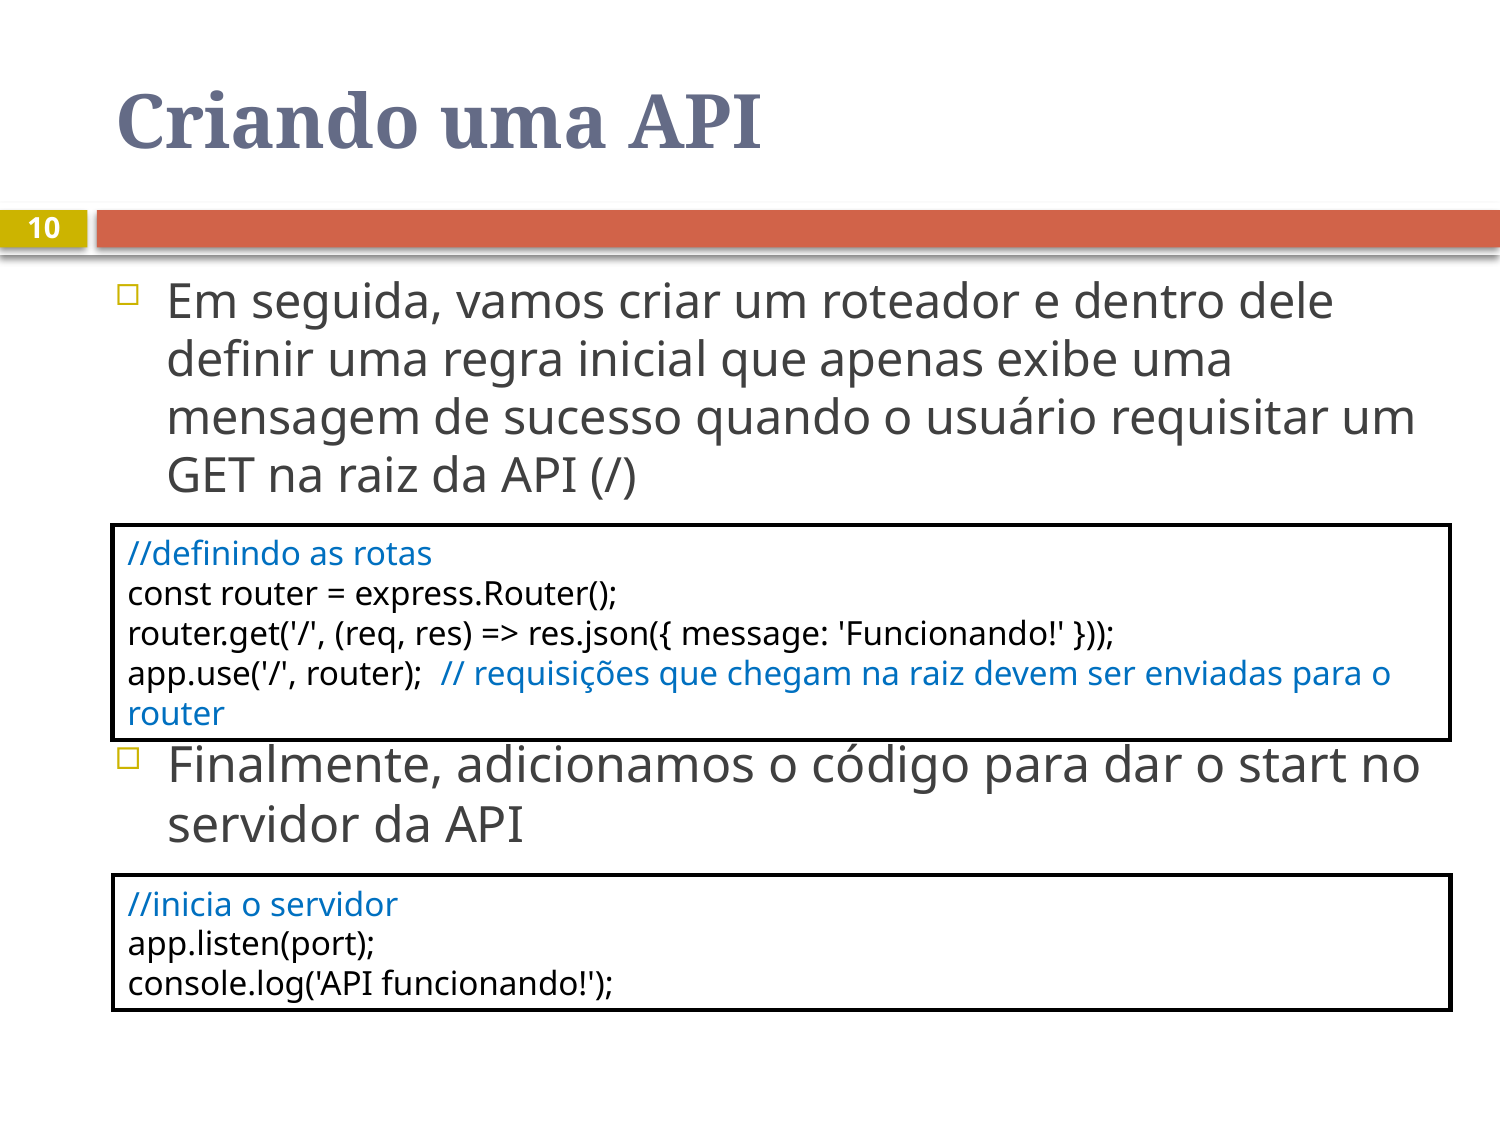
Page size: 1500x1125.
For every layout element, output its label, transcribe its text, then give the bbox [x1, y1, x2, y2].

slide_number 10 [0, 208, 88, 249]
text_box Finalmente, adicionamos o código para dar o start no servidor da API [99, 724, 1462, 863]
text_box //inicia o servidor app.listen(port); console.log('API funcionando!'); [112, 874, 1451, 1011]
text_box //definindo as rotas const router = express.Router(); router.get('/', (req, res) => res.json({ message: 'Funcionando!' })); app.use('/', router); // requisições que chegam na raiz devem ser enviadas para o router [112, 524, 1450, 724]
list Em seguida, vamos criar um roteador e dentro dele definir uma regra inicial que apenas exibe uma mensagem de sucesso quando o usuário requisitar um GET na raiz da API (/) [100, 262, 1463, 513]
title Criando uma API [100, 37, 1438, 200]
